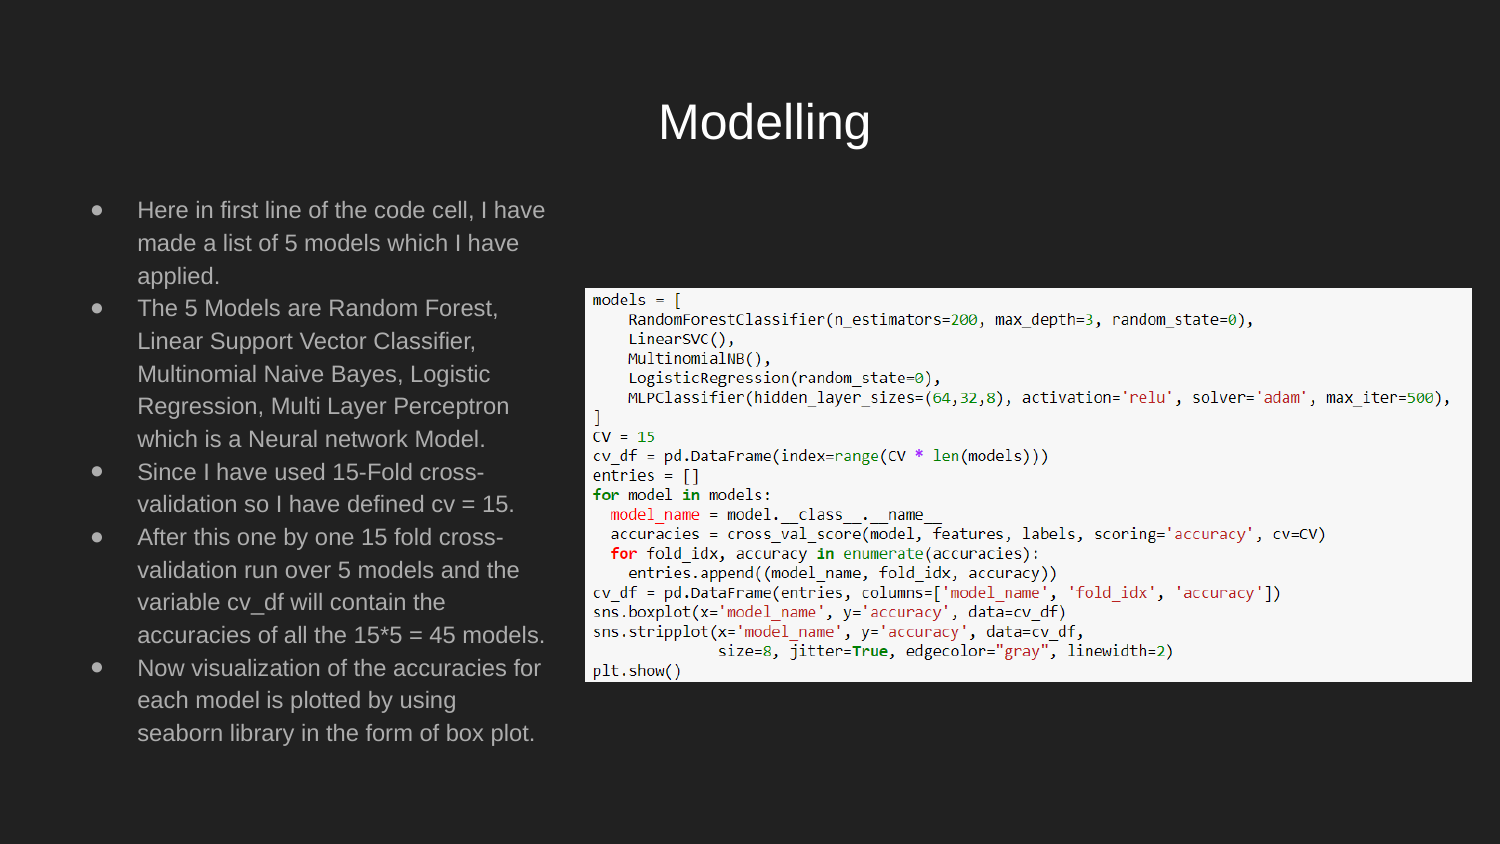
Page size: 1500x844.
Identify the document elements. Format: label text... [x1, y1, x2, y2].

title Modelling [51, 40, 1479, 165]
picture [585, 288, 1472, 683]
list Here in first line of the code cell, I have made a list of 5 models which I have applied. The 5 Models are Random Forest, Linear Support Vector Classifier, Multinomial Naive Bayes, Logistic Regression, Multi Layer Perceptron which is a Neural network Model. Since I have used 15-Fold cross-validation so I have defined cv = 15. After this one by one 15 fold cross-validation run over 5 models and the variable cv_df will contain the accuracies of all the 15*5 = 45 models. Now visualization of the accuracies for each model is plotted by using seaborn library in the form of box plot. [51, 175, 565, 795]
